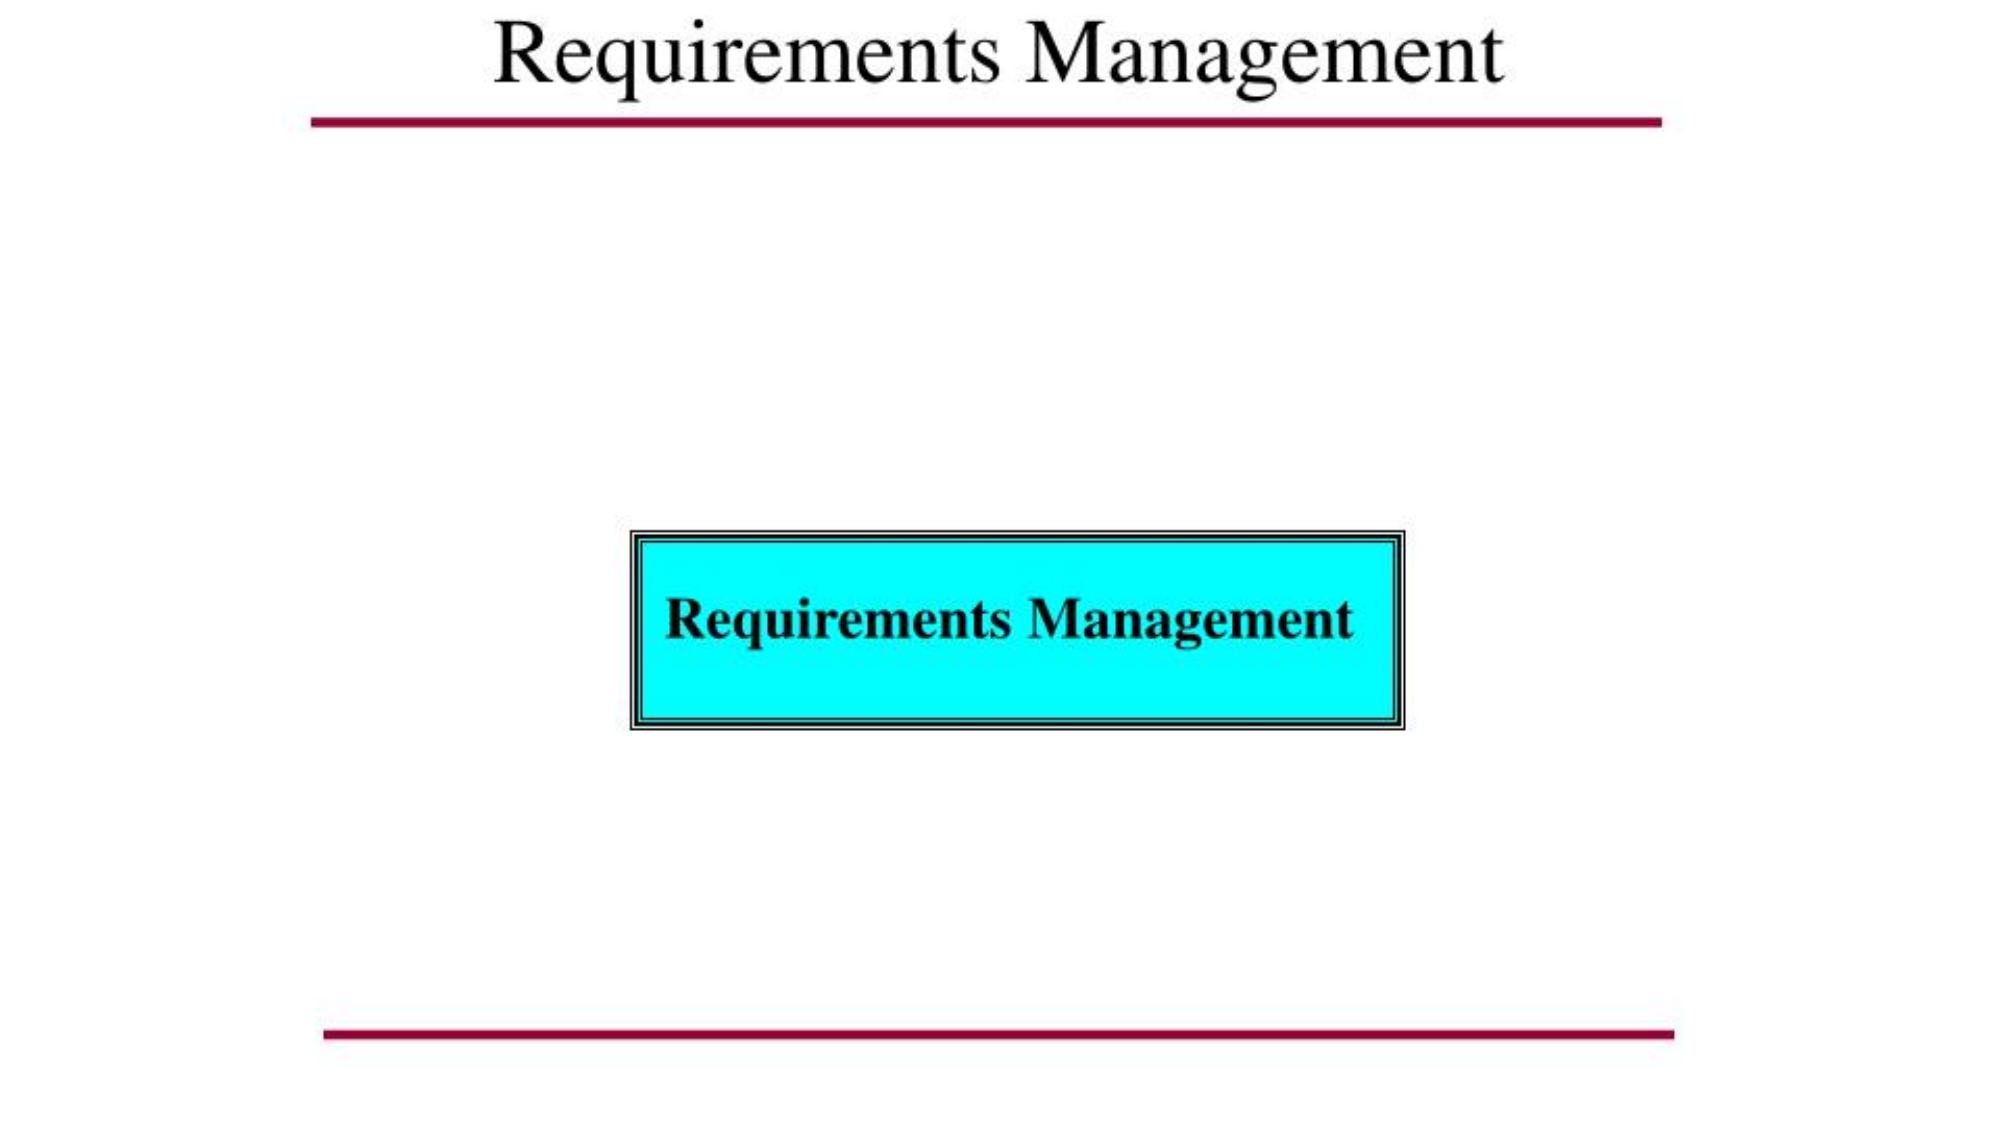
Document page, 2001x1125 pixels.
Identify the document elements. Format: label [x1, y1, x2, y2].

picture [249, 0, 1750, 1125]
